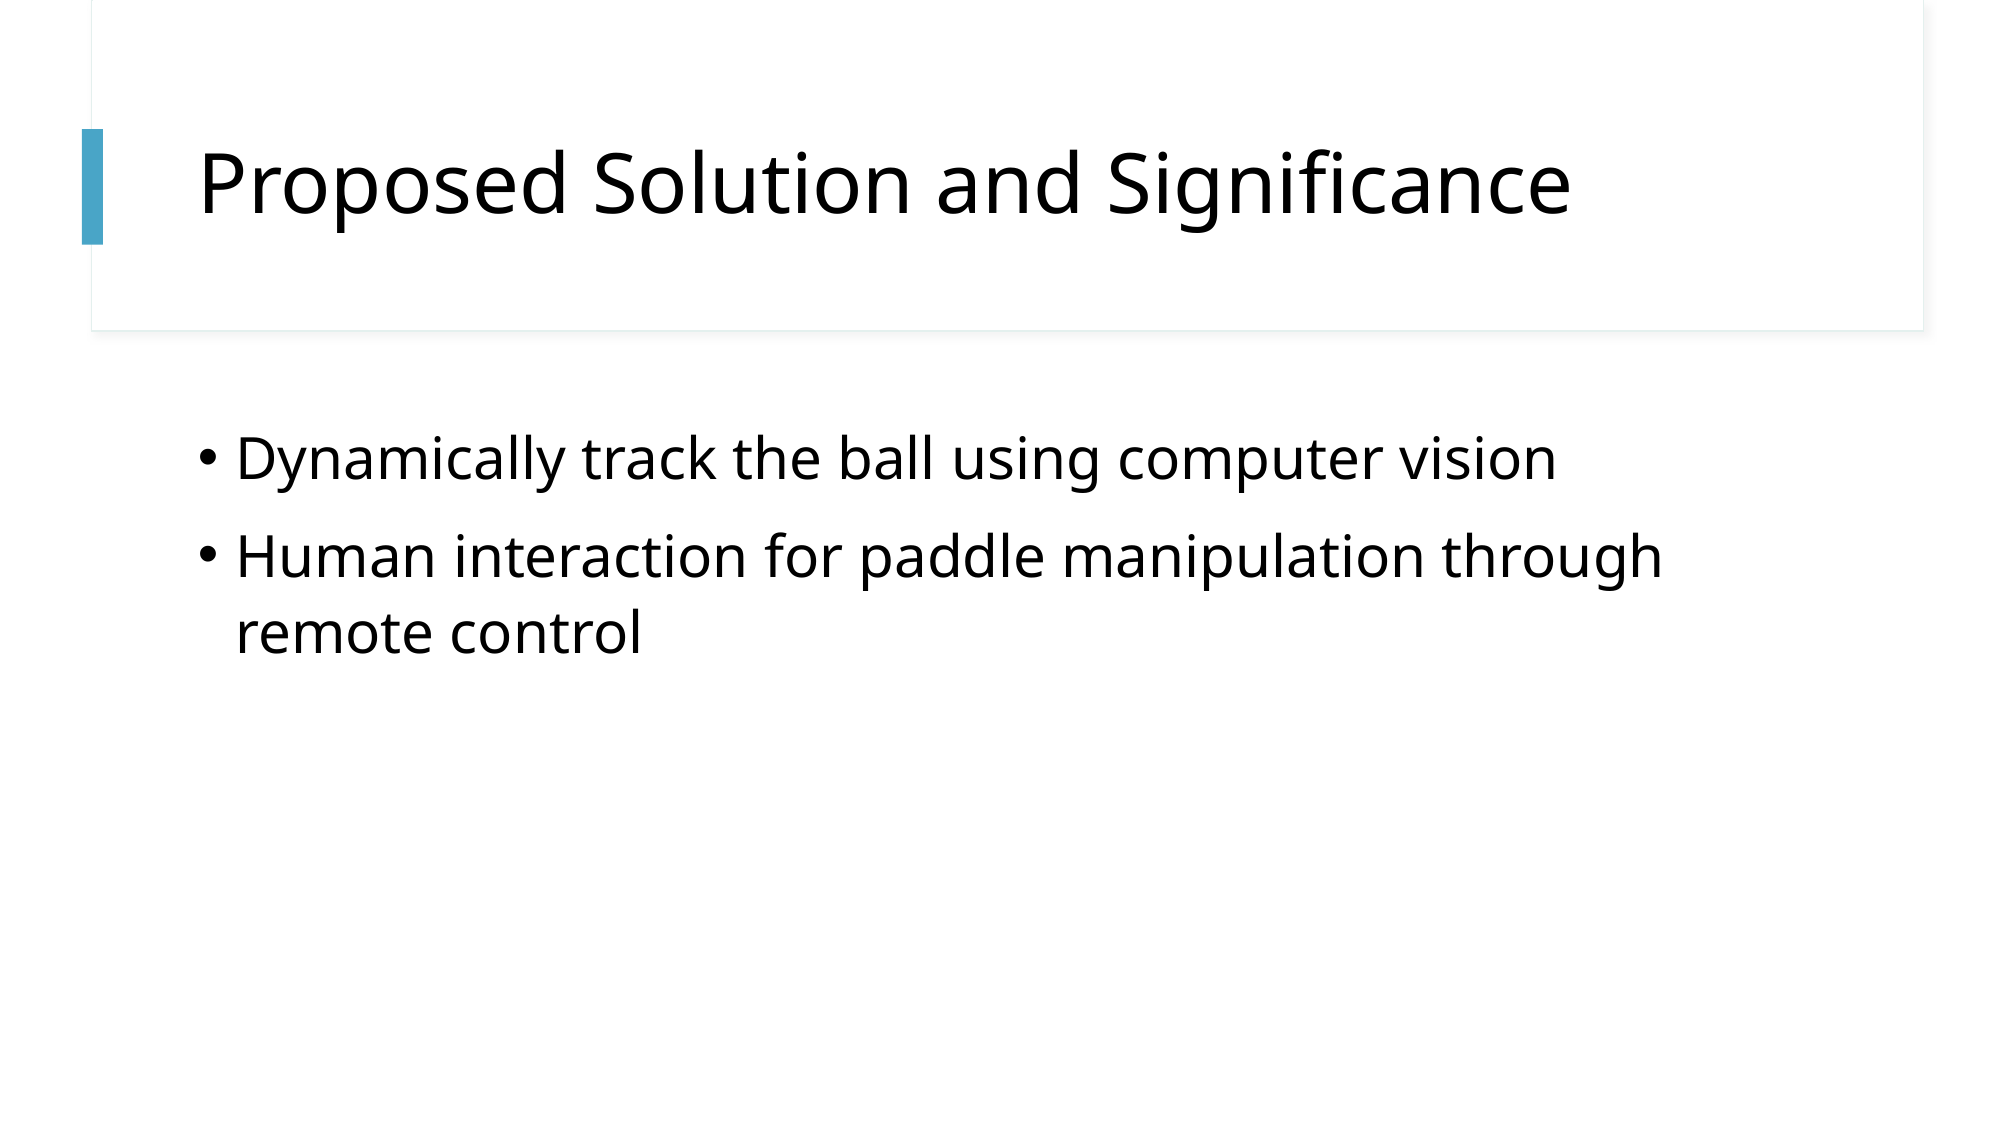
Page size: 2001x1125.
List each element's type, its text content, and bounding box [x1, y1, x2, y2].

list Dynamically track the ball using computer vision Human interaction for paddle manipulation through remote control [183, 406, 1851, 1013]
title Proposed Solution and Significance [183, 90, 1851, 284]
